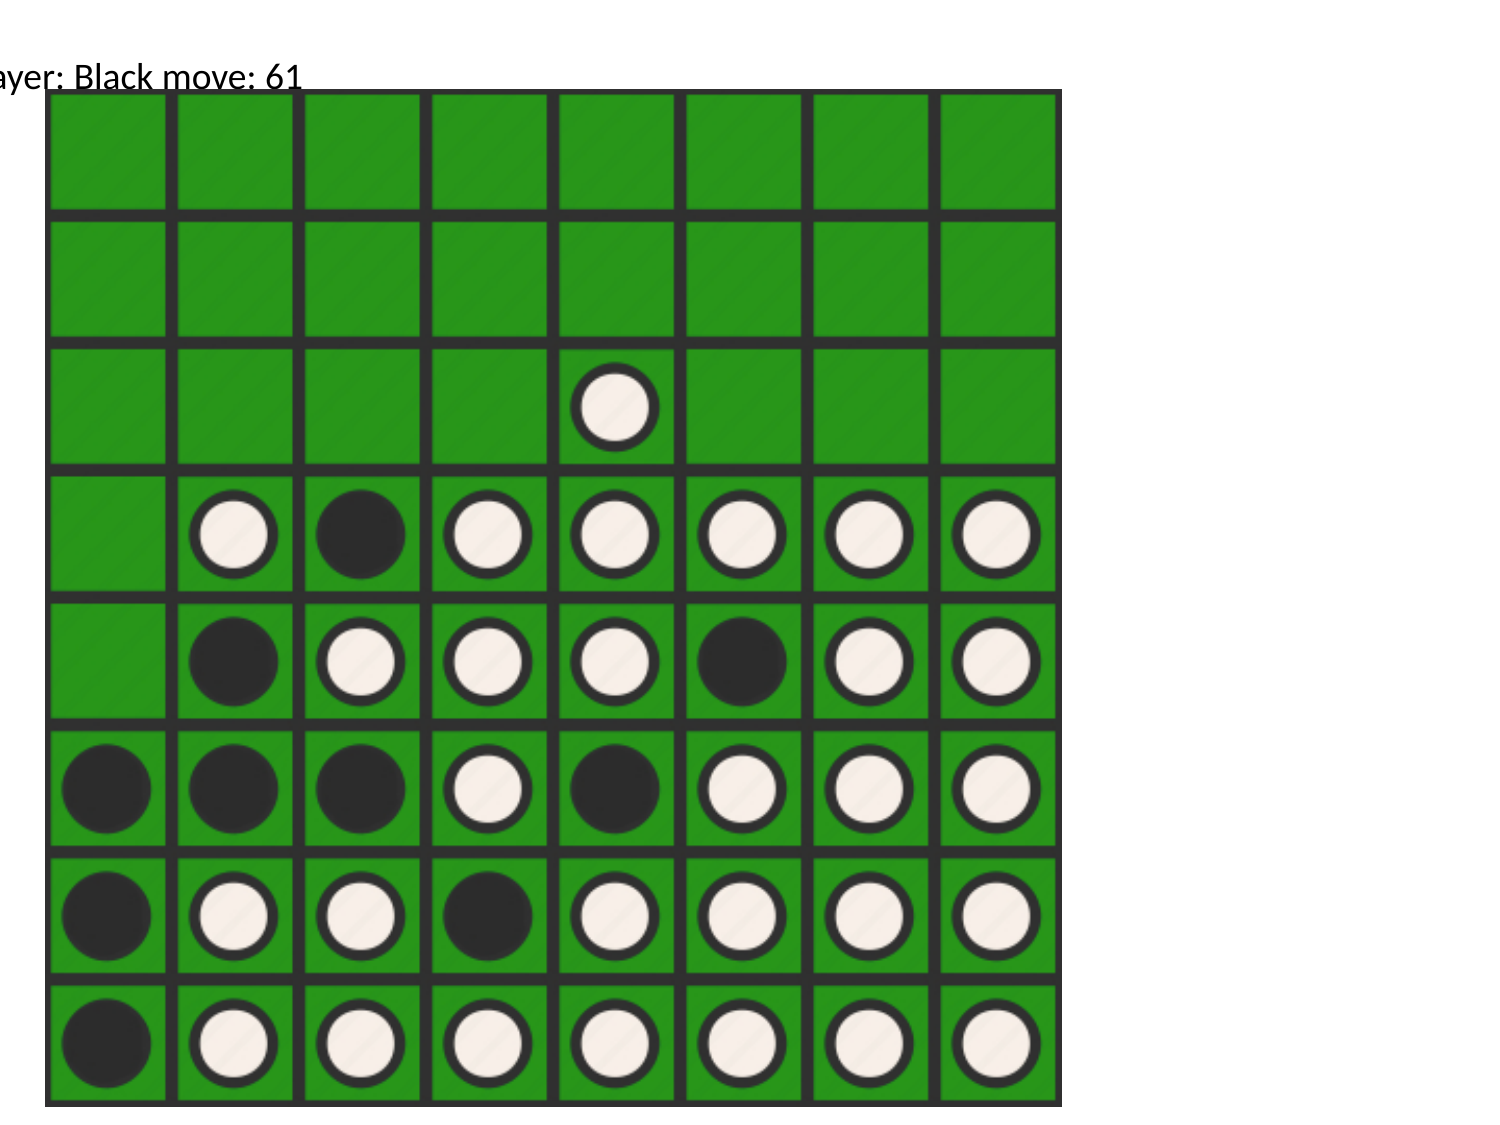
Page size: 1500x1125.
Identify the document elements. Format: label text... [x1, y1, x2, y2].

text_box turn: 35 player: Black move: 61 [0, 44, 319, 105]
picture [44, 89, 1062, 1107]
